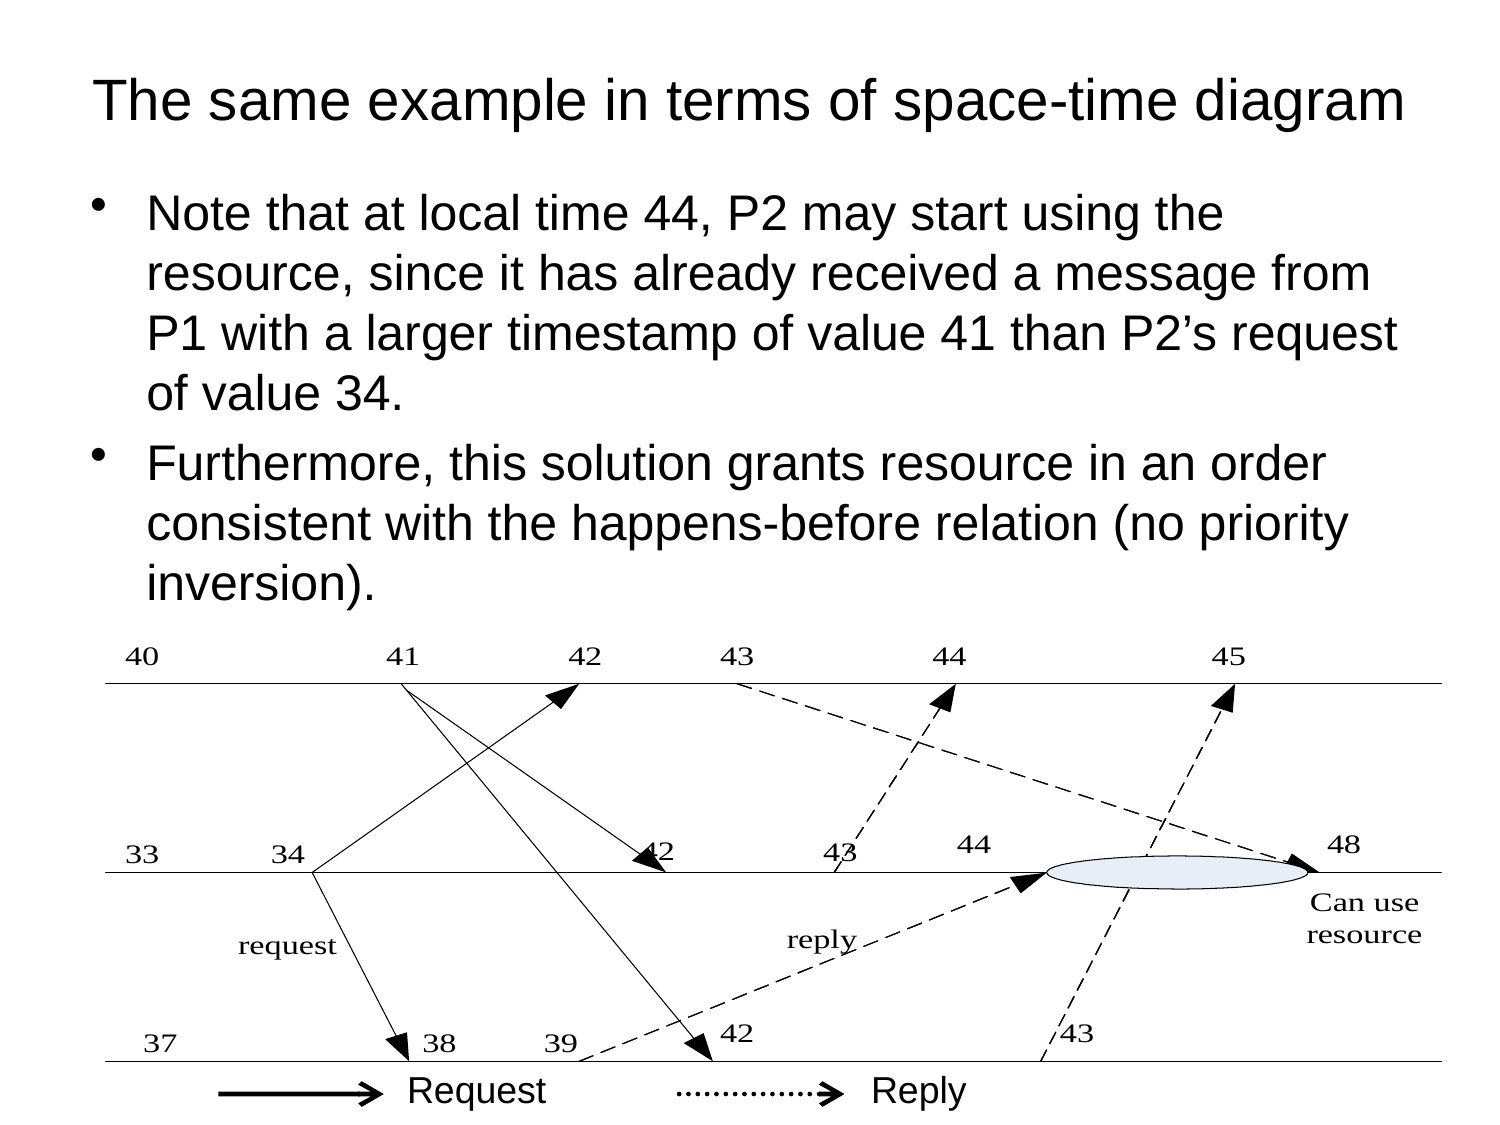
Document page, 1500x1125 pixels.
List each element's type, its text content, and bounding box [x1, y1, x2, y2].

text_box Request [392, 1074, 573, 1119]
text_box [218, 1082, 384, 1106]
list Note that at local time 44, P2 may start using the resource, since it has already received a message from P1 with a larger timestamp of value 41 than P2’s request of value 34. Furthermore, this solution grants resource in an order consistent with the happens-before relation (no priority inversion). [75, 172, 1425, 636]
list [100, 632, 1448, 1066]
text_box [821, 1082, 845, 1106]
title The same example in terms of space-time diagram [75, 19, 1425, 161]
text_box Reply [856, 1074, 1012, 1119]
